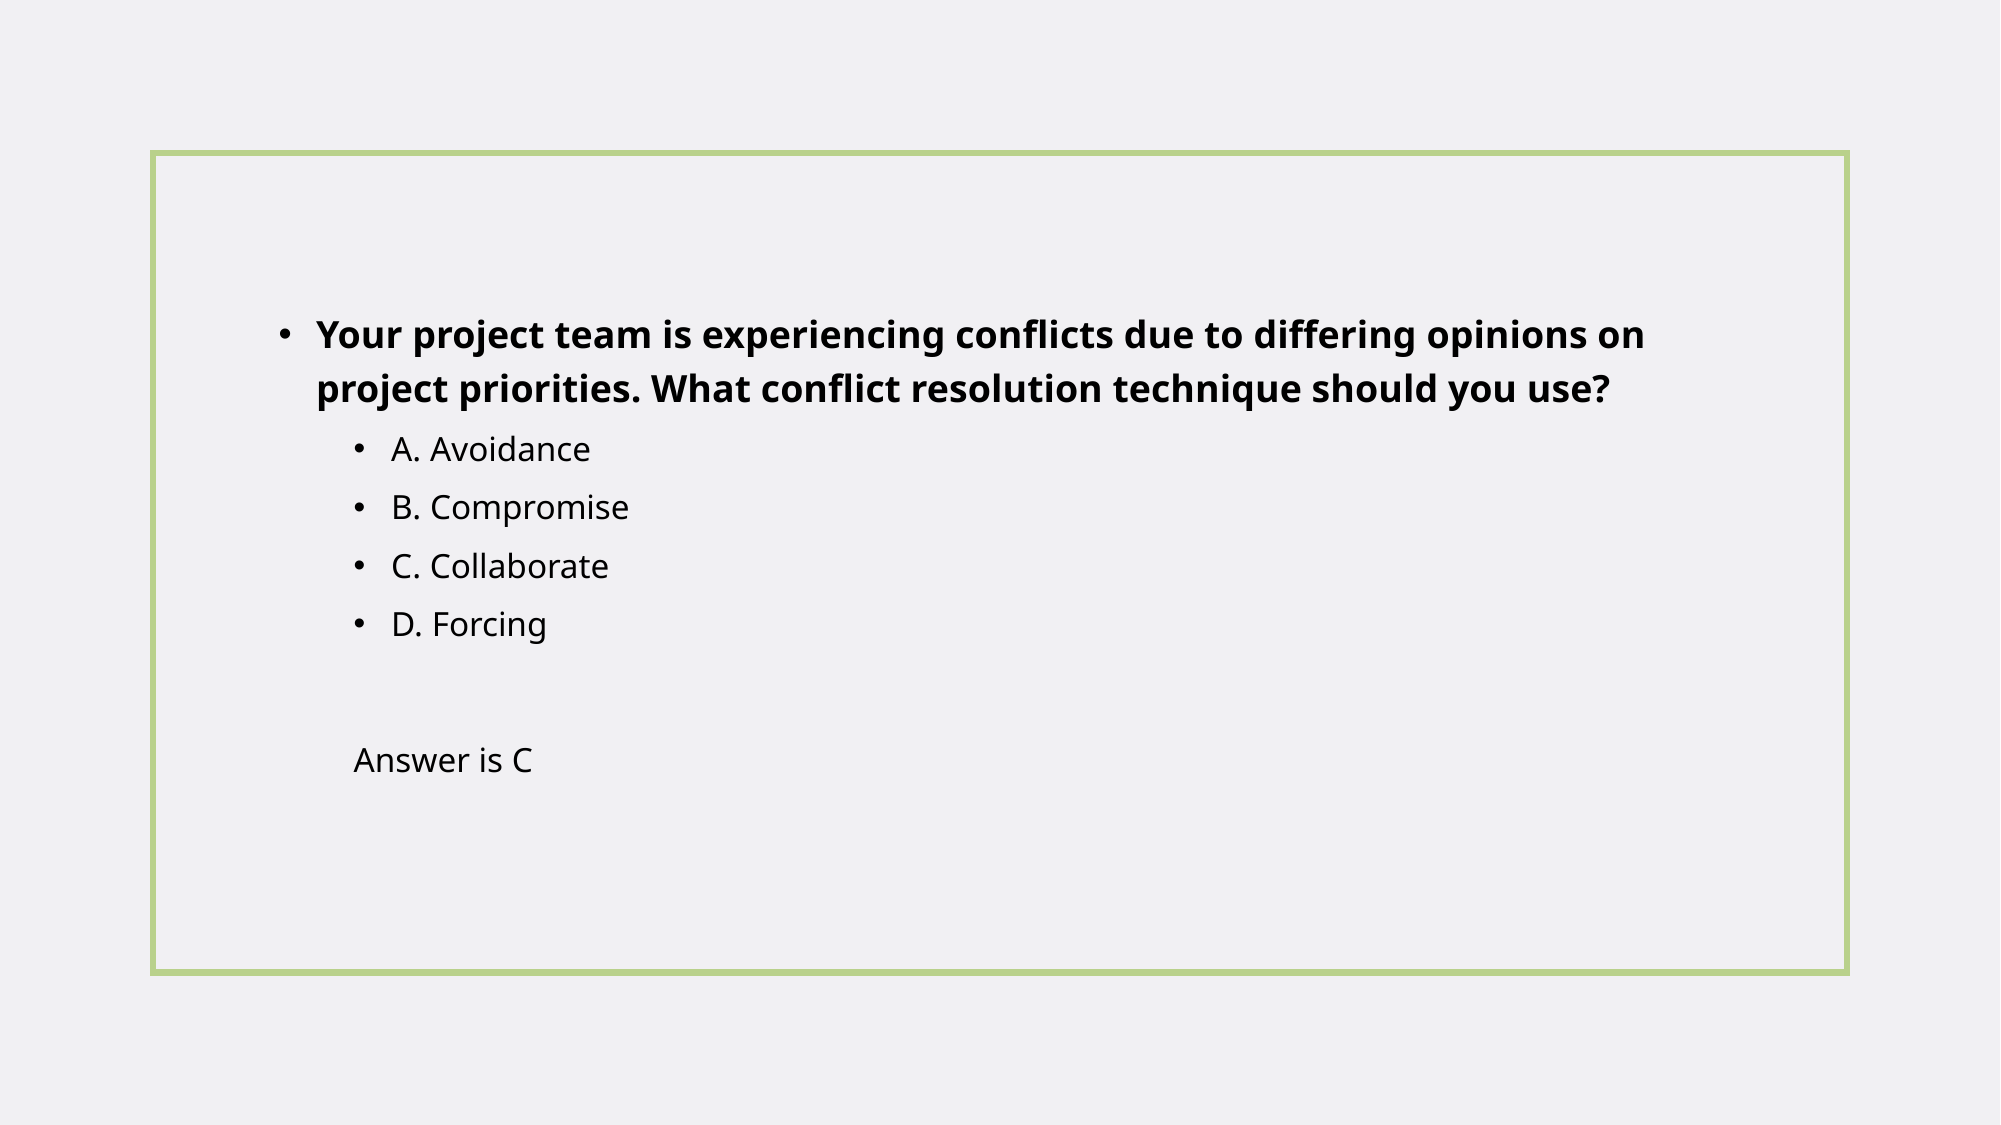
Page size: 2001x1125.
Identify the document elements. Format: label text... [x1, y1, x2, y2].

list Your project team is experiencing conflicts due to differing opinions on project priorities. What conflict resolution technique should you use? A. Avoidance B. Compromise C. Collaborate D. Forcing Answer is C [263, 294, 1737, 810]
